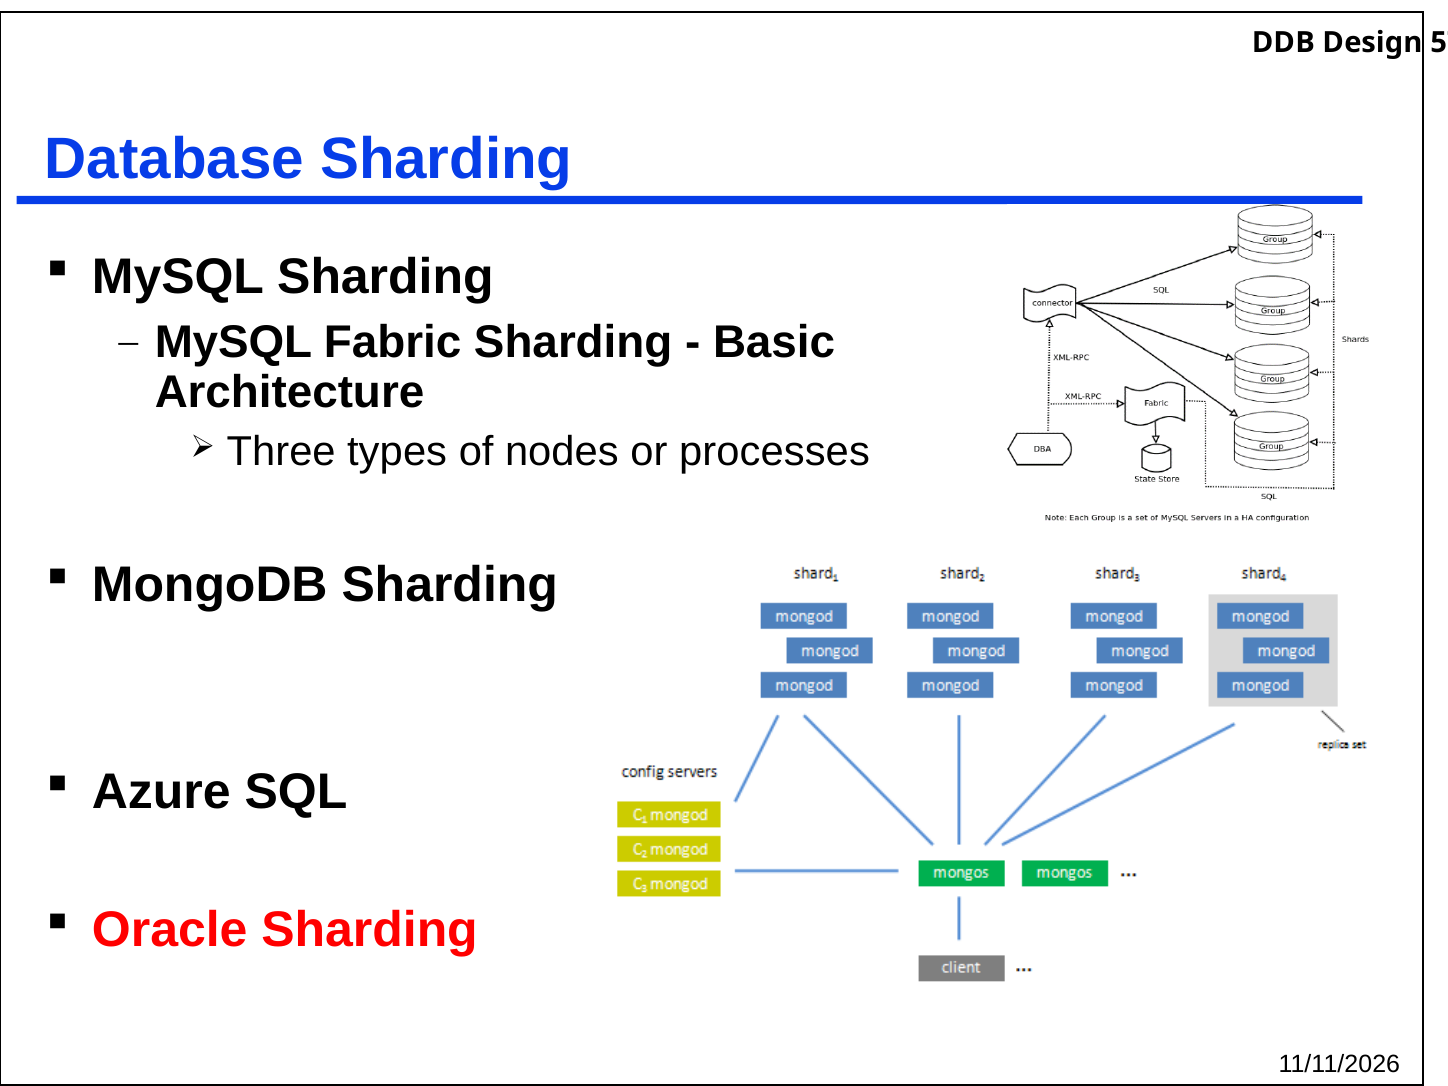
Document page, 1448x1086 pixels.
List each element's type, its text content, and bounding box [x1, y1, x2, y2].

list MySQL Sharding MySQL Fabric Sharding - Basic Architecture Three types of nodes or processes MongoDB Sharding Azure SQL Oracle Sharding [32, 243, 1044, 833]
title Database Sharding [30, 17, 1404, 199]
picture [583, 537, 1404, 1016]
picture [1007, 203, 1369, 522]
